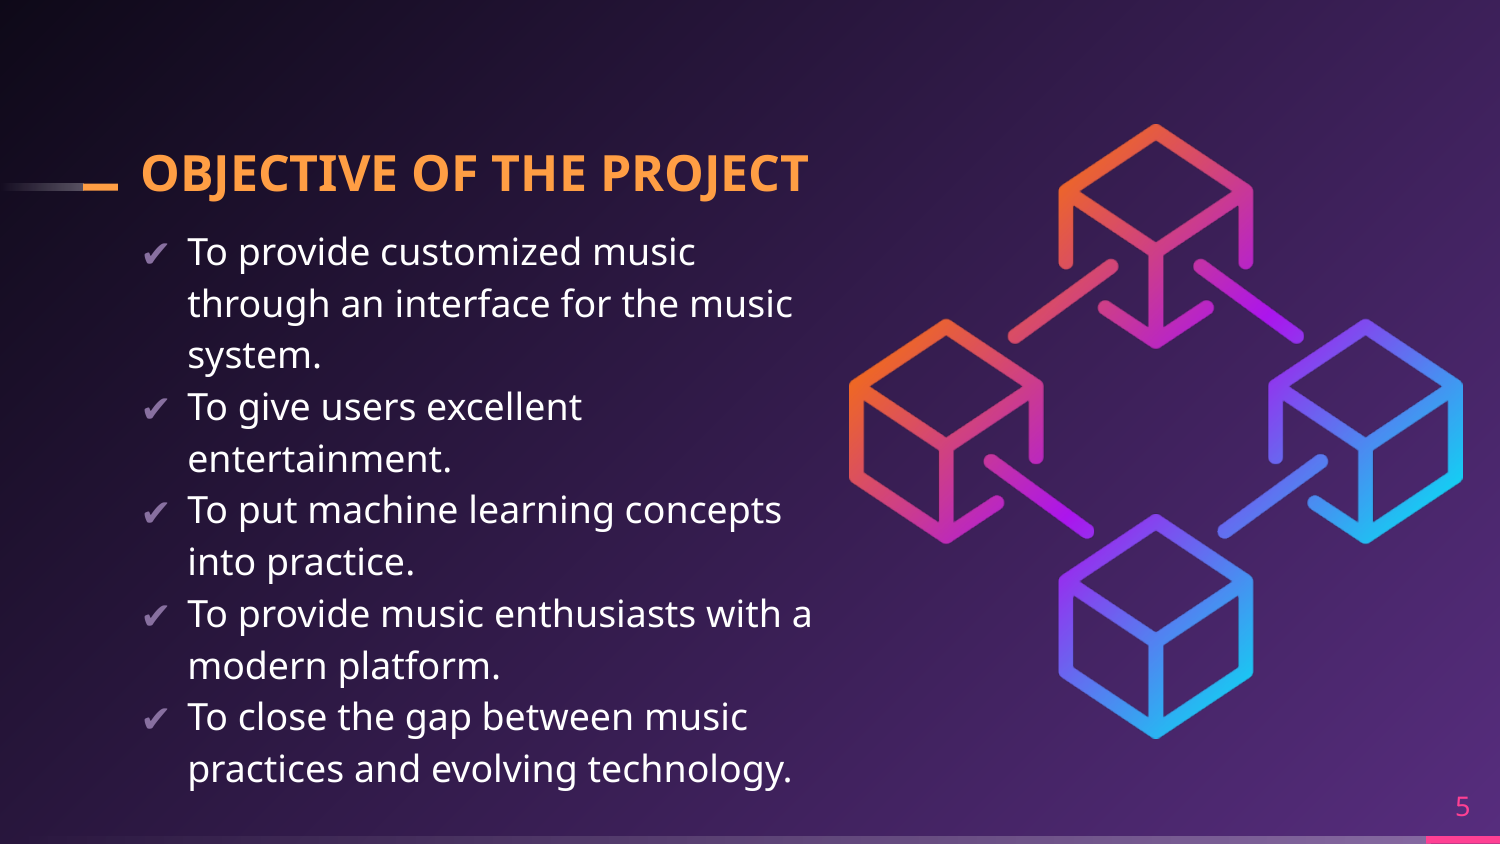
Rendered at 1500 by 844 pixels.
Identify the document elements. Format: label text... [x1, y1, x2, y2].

list To provide customized music through an interface for the music system. To give users excellent entertainment. To put machine learning concepts into practice. To provide music enthusiasts with a modern platform. To close the gap between music practices and evolving technology. [140, 221, 838, 758]
picture [848, 124, 1464, 740]
slide_number 5 [1426, 779, 1500, 837]
title OBJECTIVE OF THE PROJECT [140, 137, 843, 203]
